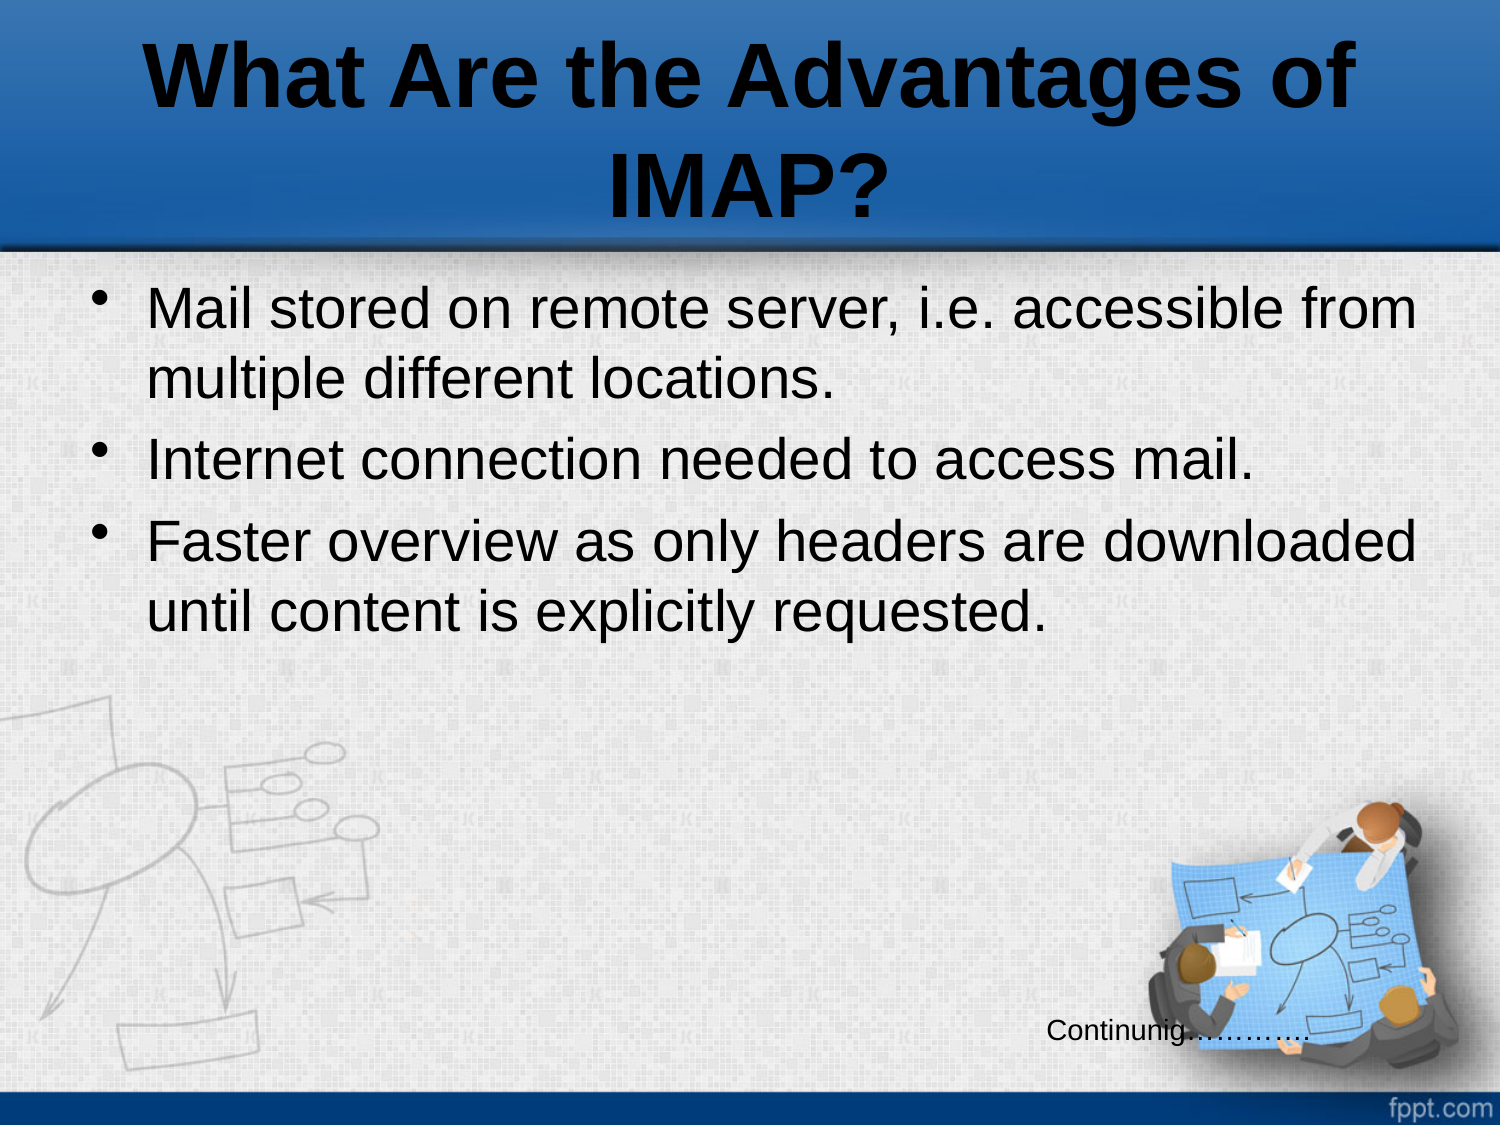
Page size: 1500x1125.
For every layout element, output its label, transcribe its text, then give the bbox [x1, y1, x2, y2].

picture [0, 0, 1500, 1125]
title What Are the Advantages of IMAP? [74, 44, 1426, 262]
list Mail stored on remote server, i.e. accessible from multiple different locations. Internet connection needed to access mail. Faster overview as only headers are downloaded until content is explicitly requested. Continunig…………. [74, 262, 1466, 1067]
